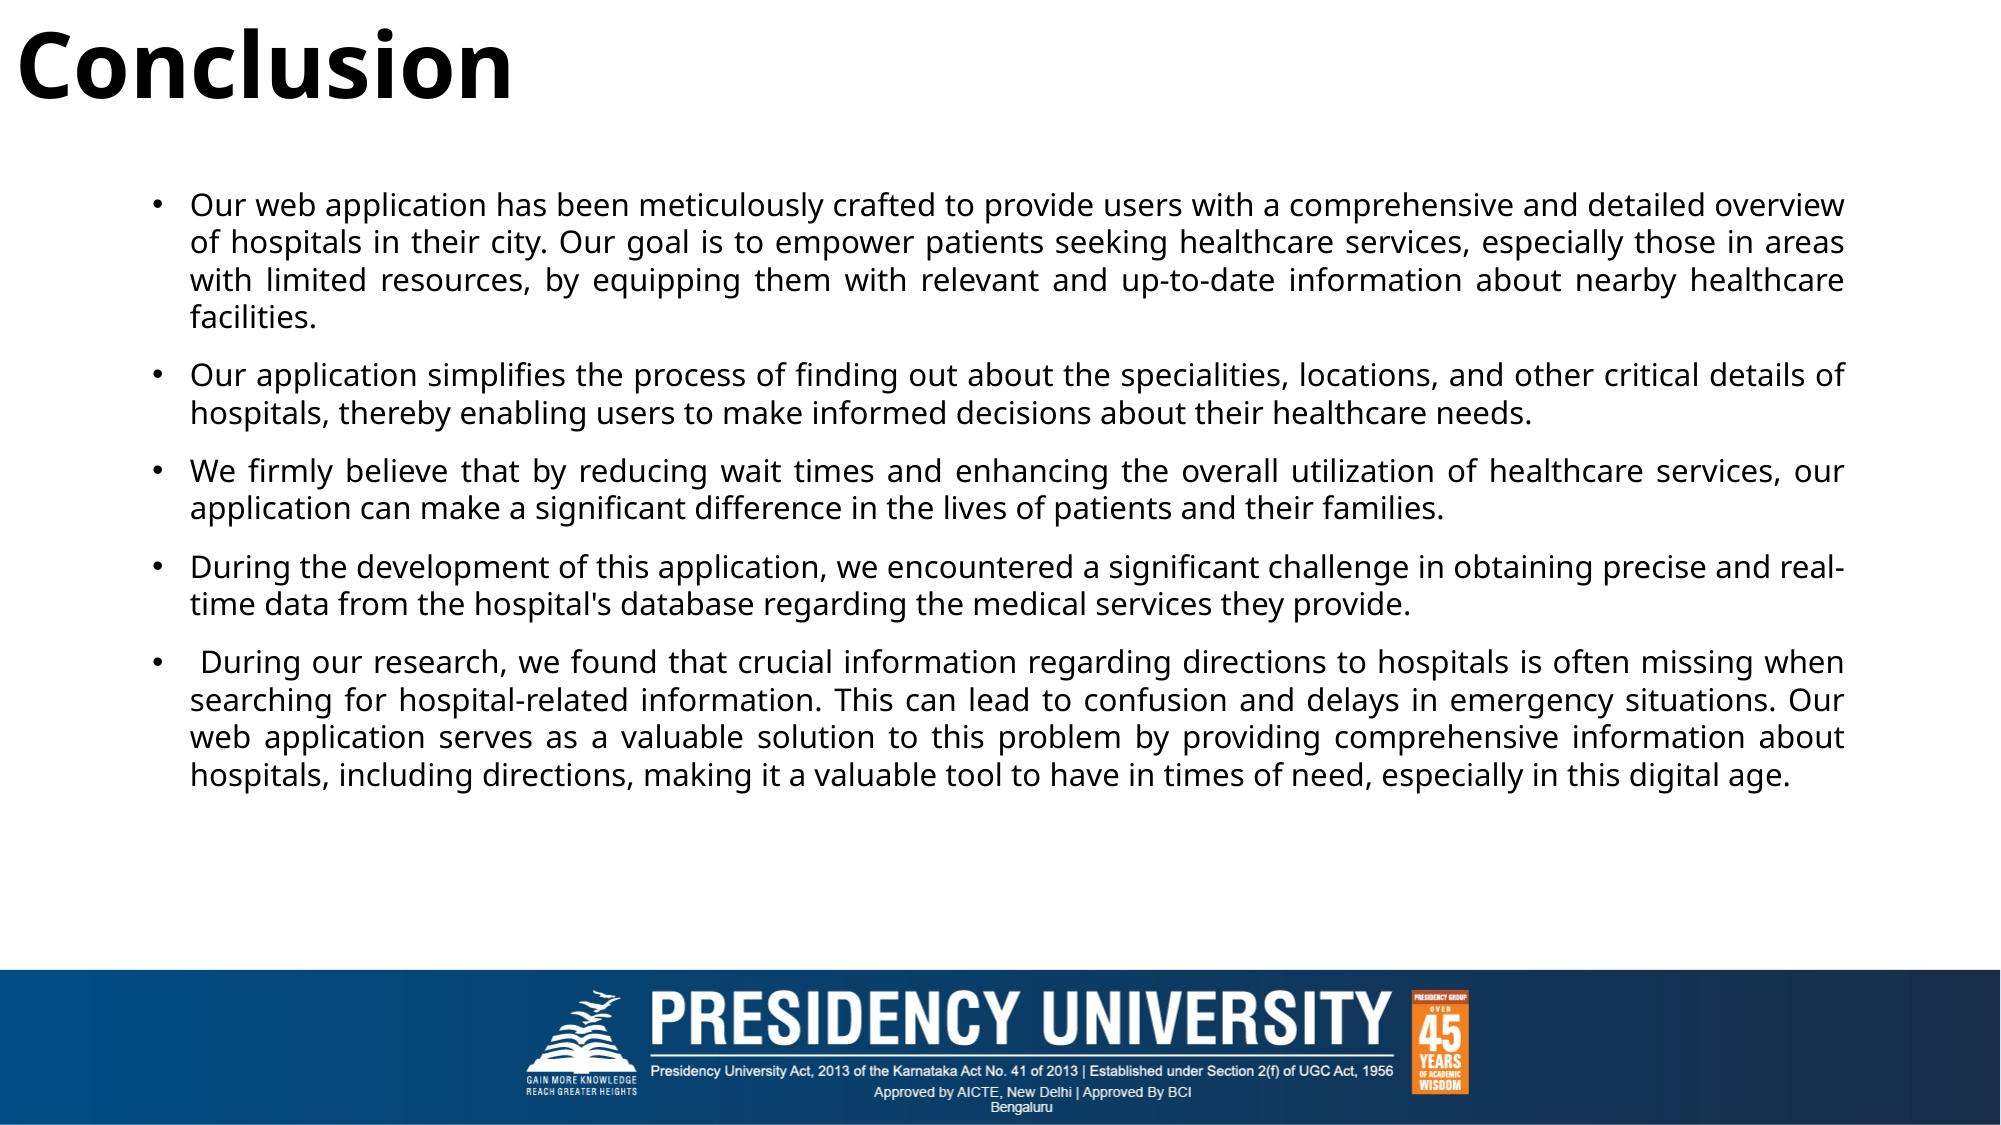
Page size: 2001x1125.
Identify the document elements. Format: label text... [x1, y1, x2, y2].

picture [0, 0, 2001, 1125]
list Our web application has been meticulously crafted to provide users with a comprehensive and detailed overview of hospitals in their city. Our goal is to empower patients seeking healthcare services, especially those in areas with limited resources, by equipping them with relevant and up-to-date information about nearby healthcare facilities. Our application simplifies the process of finding out about the specialities, locations, and other critical details of hospitals, thereby enabling users to make informed decisions about their healthcare needs. We firmly believe that by reducing wait times and enhancing the overall utilization of healthcare services, our application can make a significant difference in the lives of patients and their families. During the development of this application, we encountered a significant challenge in obtaining precise and real-time data from the hospital's database regarding the medical services they provide. During our research, we found that crucial information regarding directions to hospitals is often missing when searching for hospital-related information. This can lead to confusion and delays in emergency situations. Our web application serves as a valuable solution to this problem by providing comprehensive information about hospitals, including directions, making it a valuable tool to have in times of need, especially in this digital age. [137, 177, 1863, 892]
title Conclusion [0, 0, 1725, 178]
